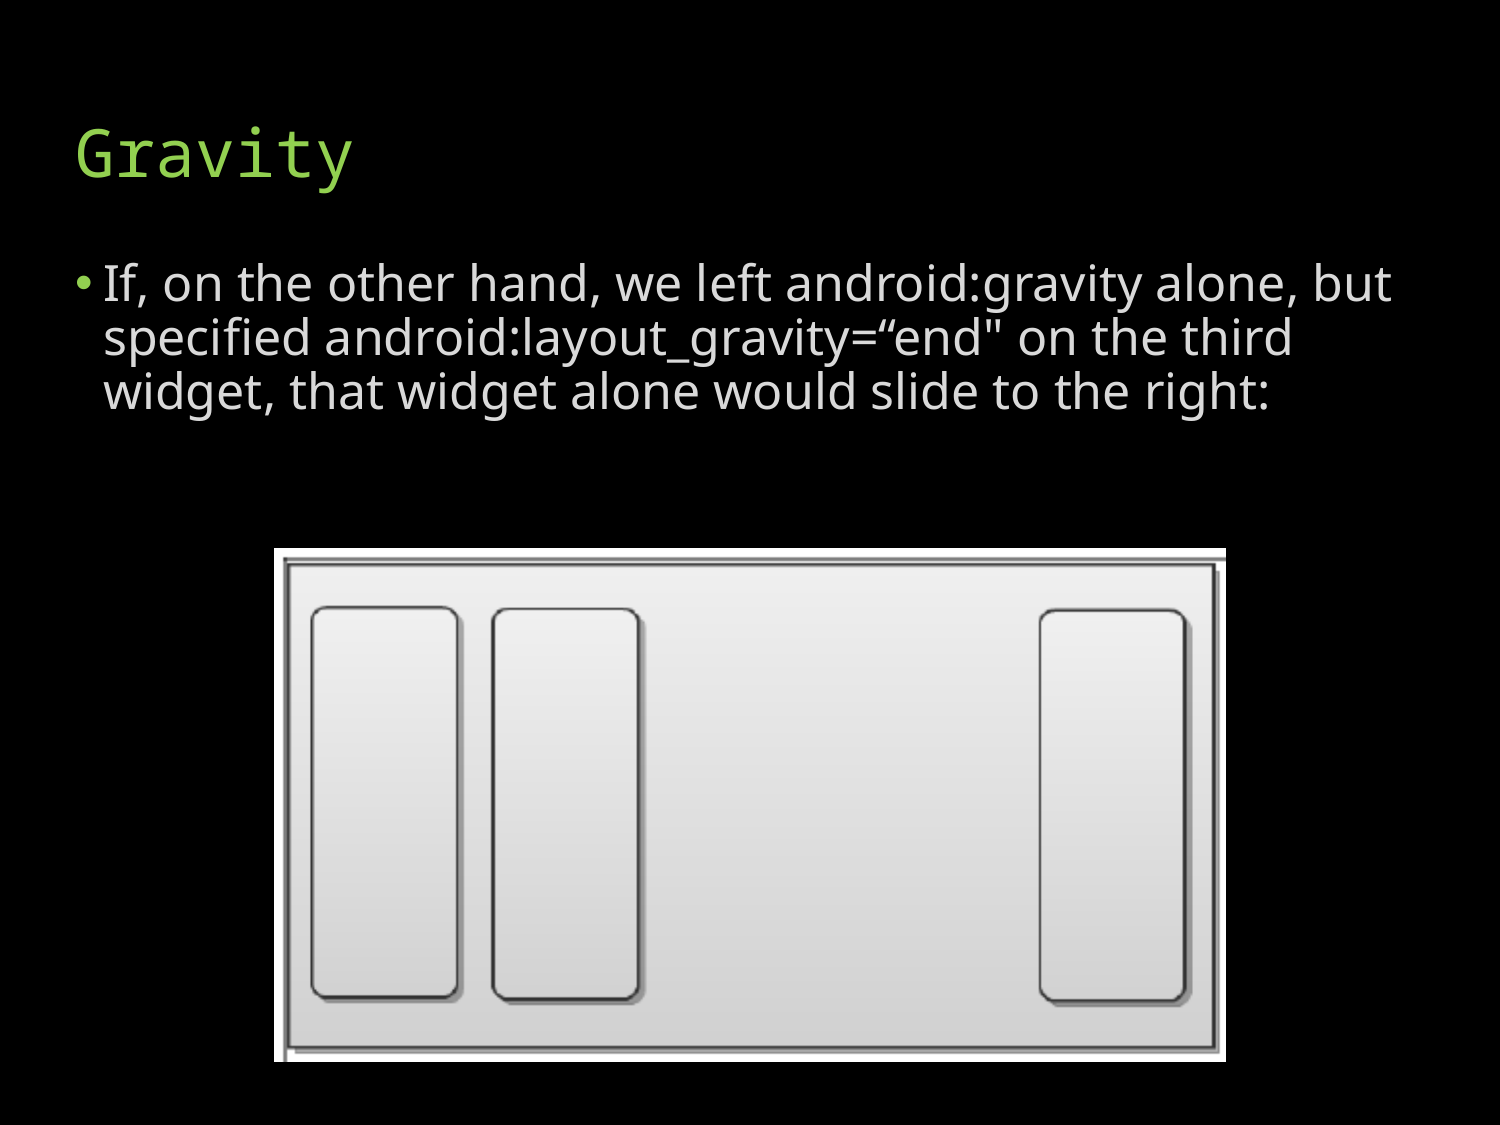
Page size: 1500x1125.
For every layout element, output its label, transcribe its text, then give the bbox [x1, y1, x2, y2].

picture [274, 548, 1226, 1062]
title Gravity [60, 75, 1432, 200]
list If, on the other hand, we left android:gravity alone, but specified android:layout_gravity=“end" on the third widget, that widget alone would slide to the right: [60, 250, 1432, 1038]
